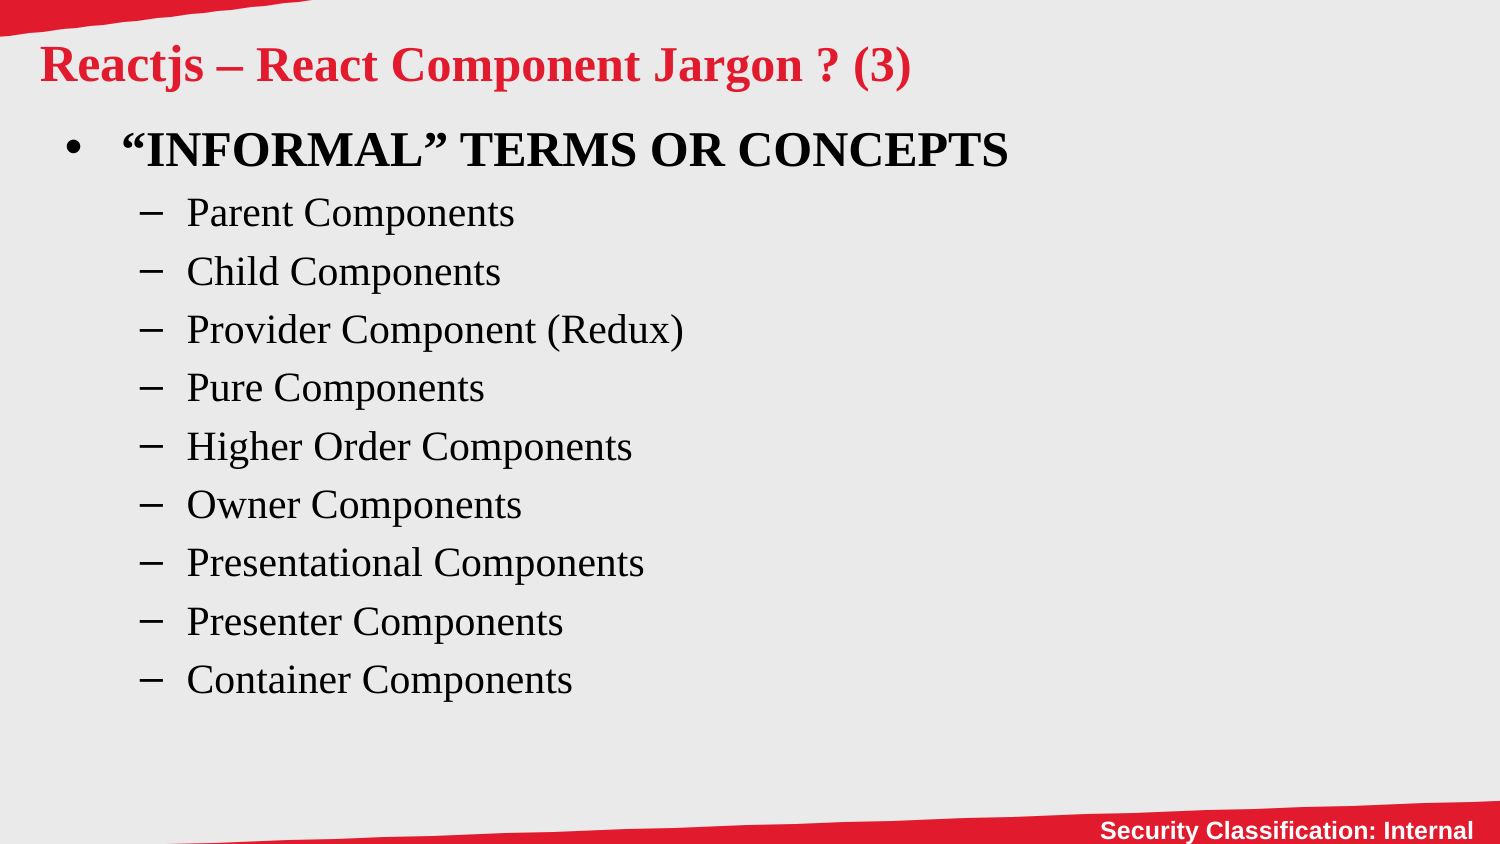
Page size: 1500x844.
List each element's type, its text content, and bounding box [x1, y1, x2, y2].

list “INFORMAL” TERMS OR CONCEPTS Parent Components Child Components Provider Component (Redux) Pure Components Higher Order Components Owner Components Presentational Components Presenter Components Container Components [50, 109, 1475, 810]
picture [0, 0, 1500, 844]
title Reactjs – React Component Jargon ? (3) [24, 21, 1500, 96]
